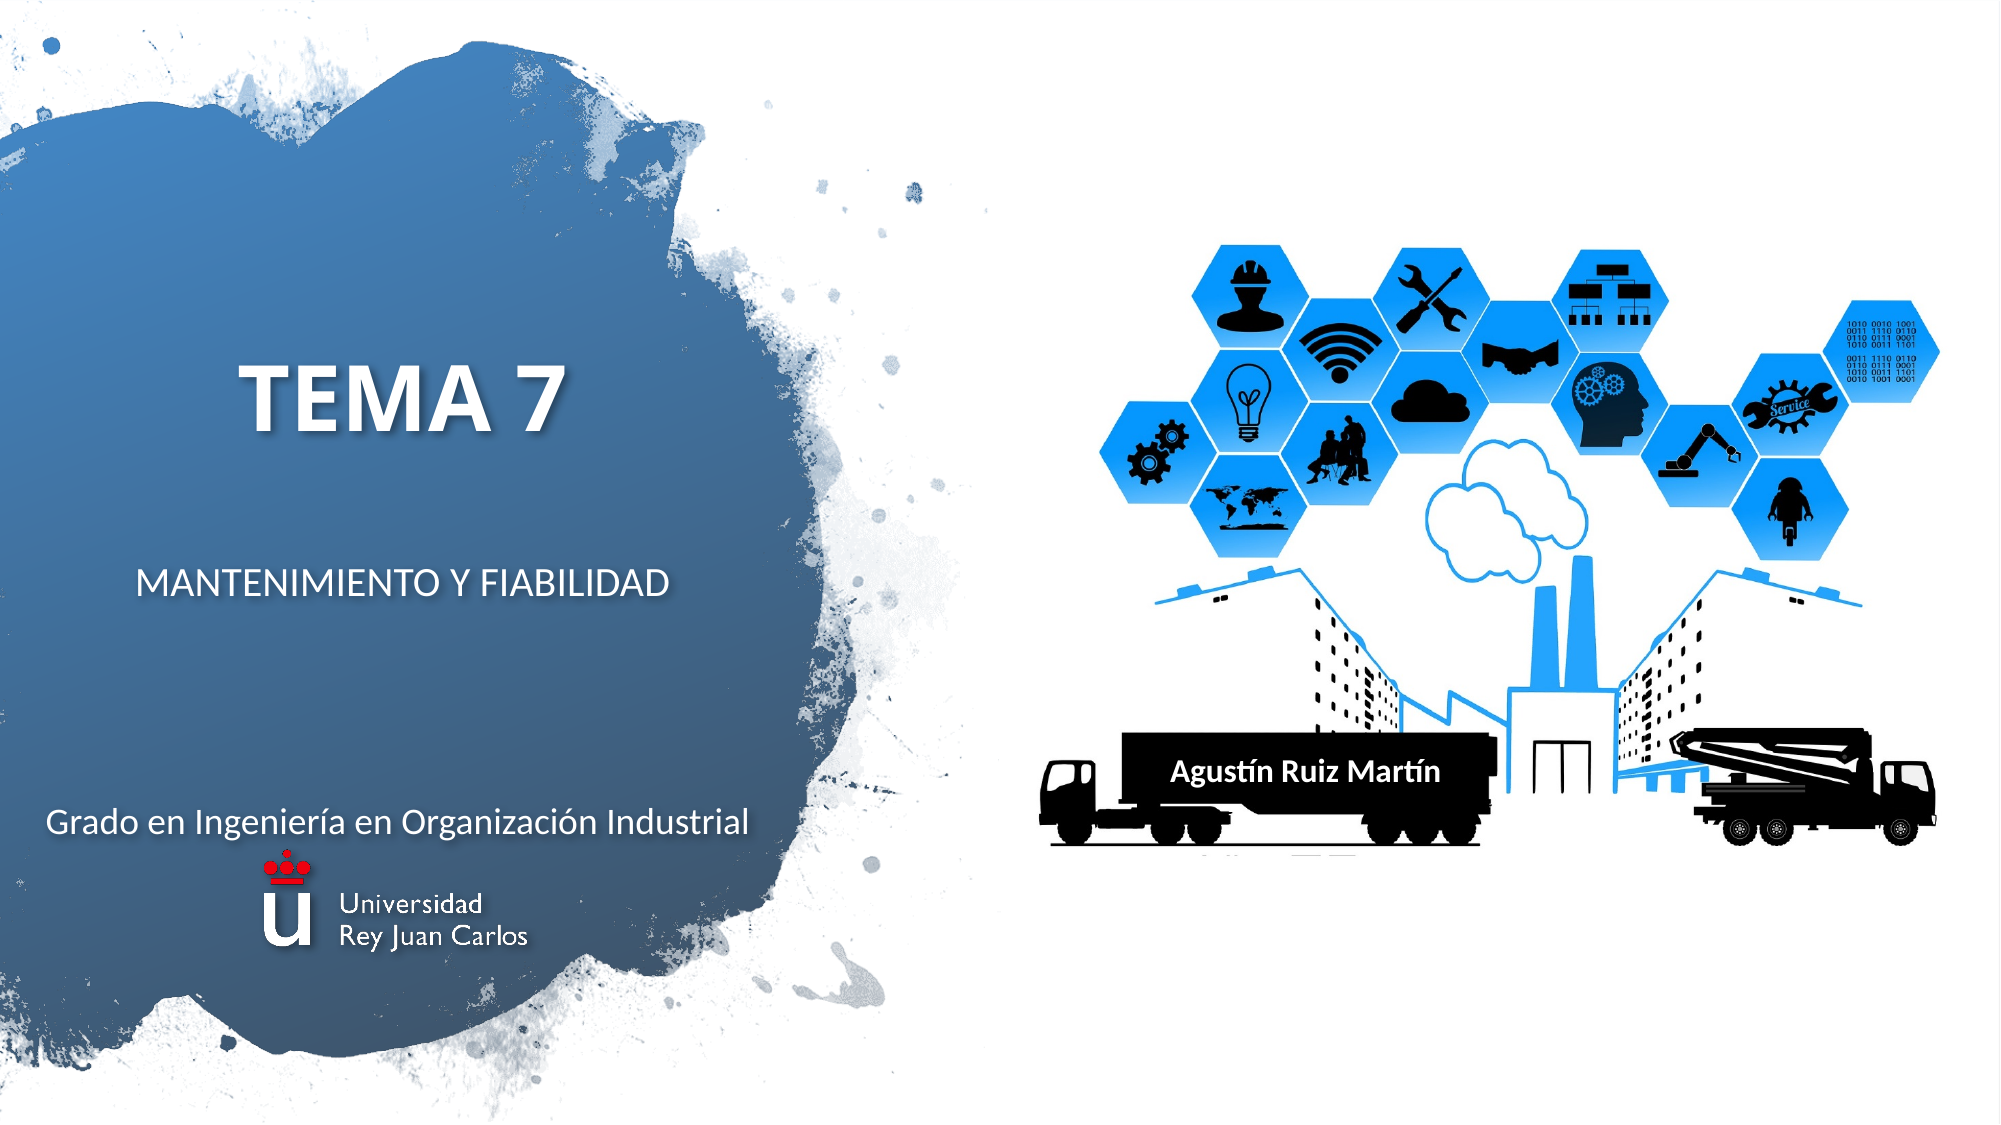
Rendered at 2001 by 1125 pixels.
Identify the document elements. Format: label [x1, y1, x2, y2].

text_box [999, 204, 1989, 865]
picture [0, 0, 2000, 1125]
